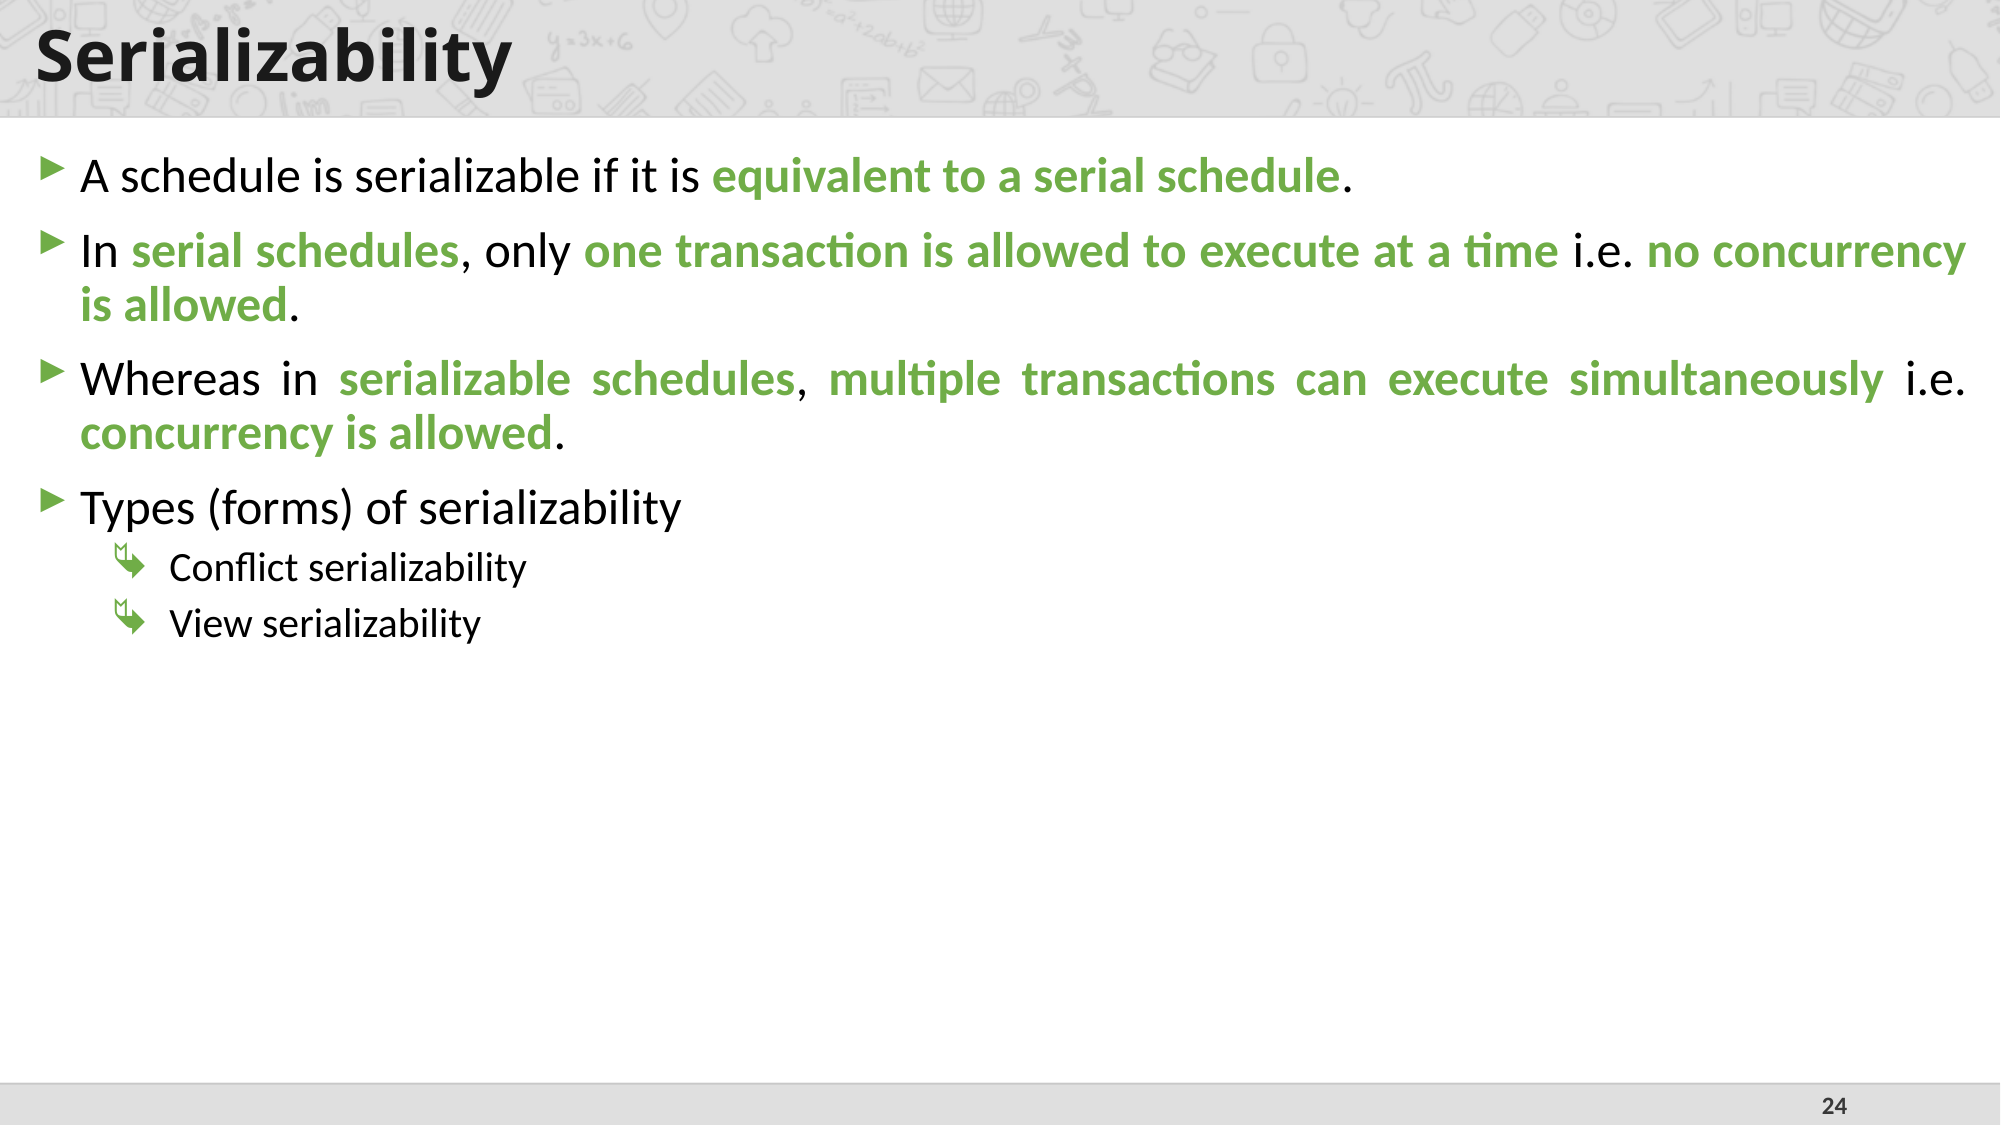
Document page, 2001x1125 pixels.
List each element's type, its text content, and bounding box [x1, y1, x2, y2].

list A schedule is serializable if it is equivalent to a serial schedule. In serial schedules, only one transaction is allowed to execute at a time i.e. no concurrency is allowed. Whereas in serializable schedules, multiple transactions can execute simultaneously i.e. concurrency is allowed. Types (forms) of serializability Conflict serializability View serializability [21, 141, 1982, 1069]
title Serializability [0, 0, 2000, 117]
